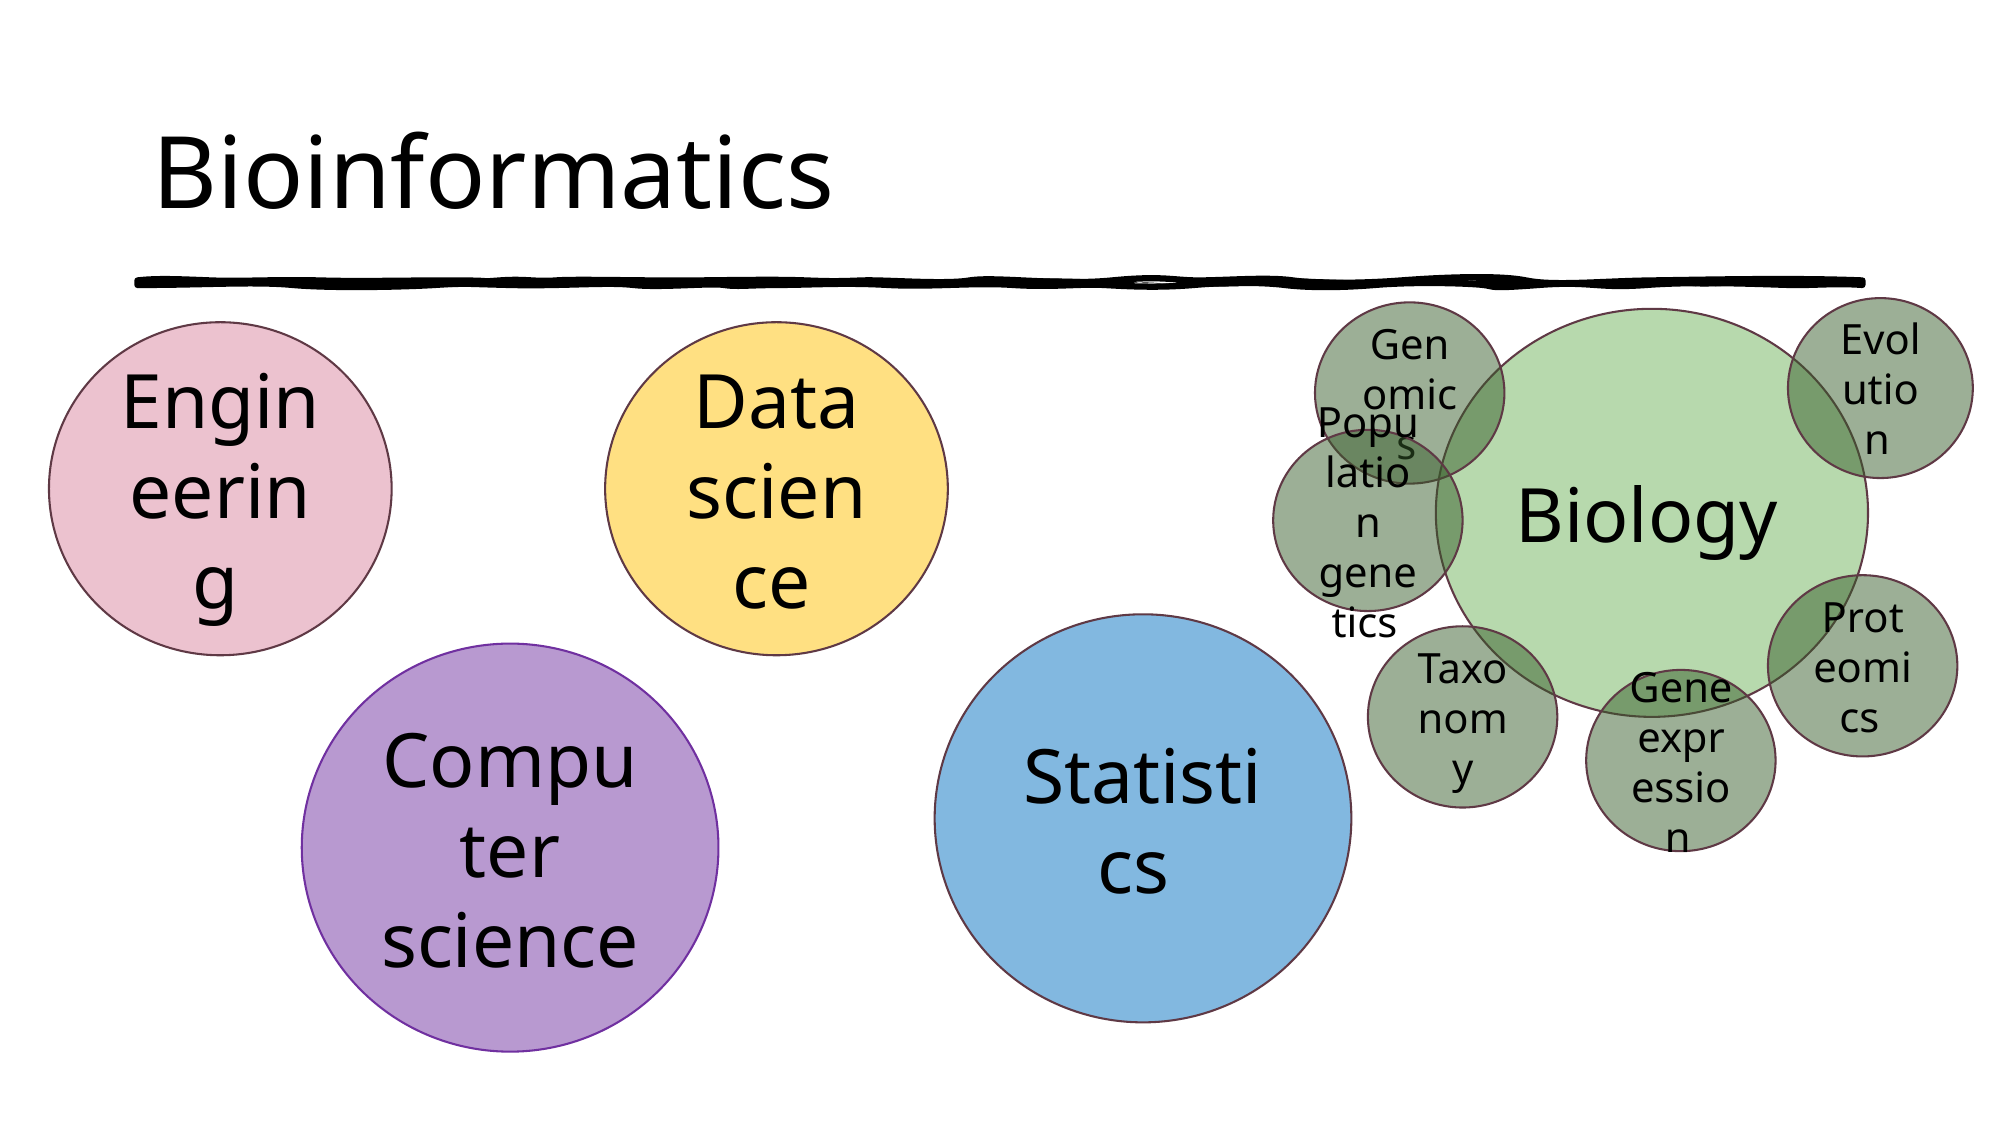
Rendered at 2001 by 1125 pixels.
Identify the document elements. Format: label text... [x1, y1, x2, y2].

text_box Gene expression [1585, 668, 1777, 853]
text_box Genomics [1313, 301, 1506, 476]
text_box Evolution [1786, 297, 1974, 480]
title Bioinformatics [137, 59, 1863, 278]
text_box Population genetics [1272, 428, 1464, 613]
text_box Proteomics [1766, 574, 1959, 758]
text_box Computer science [300, 642, 720, 1053]
text_box Statistics [933, 613, 1353, 1024]
text_box Taxonomy [1366, 625, 1559, 809]
text_box Engineering [47, 321, 393, 657]
text_box Biology [1445, 307, 1870, 712]
text_box Data science [604, 321, 949, 657]
